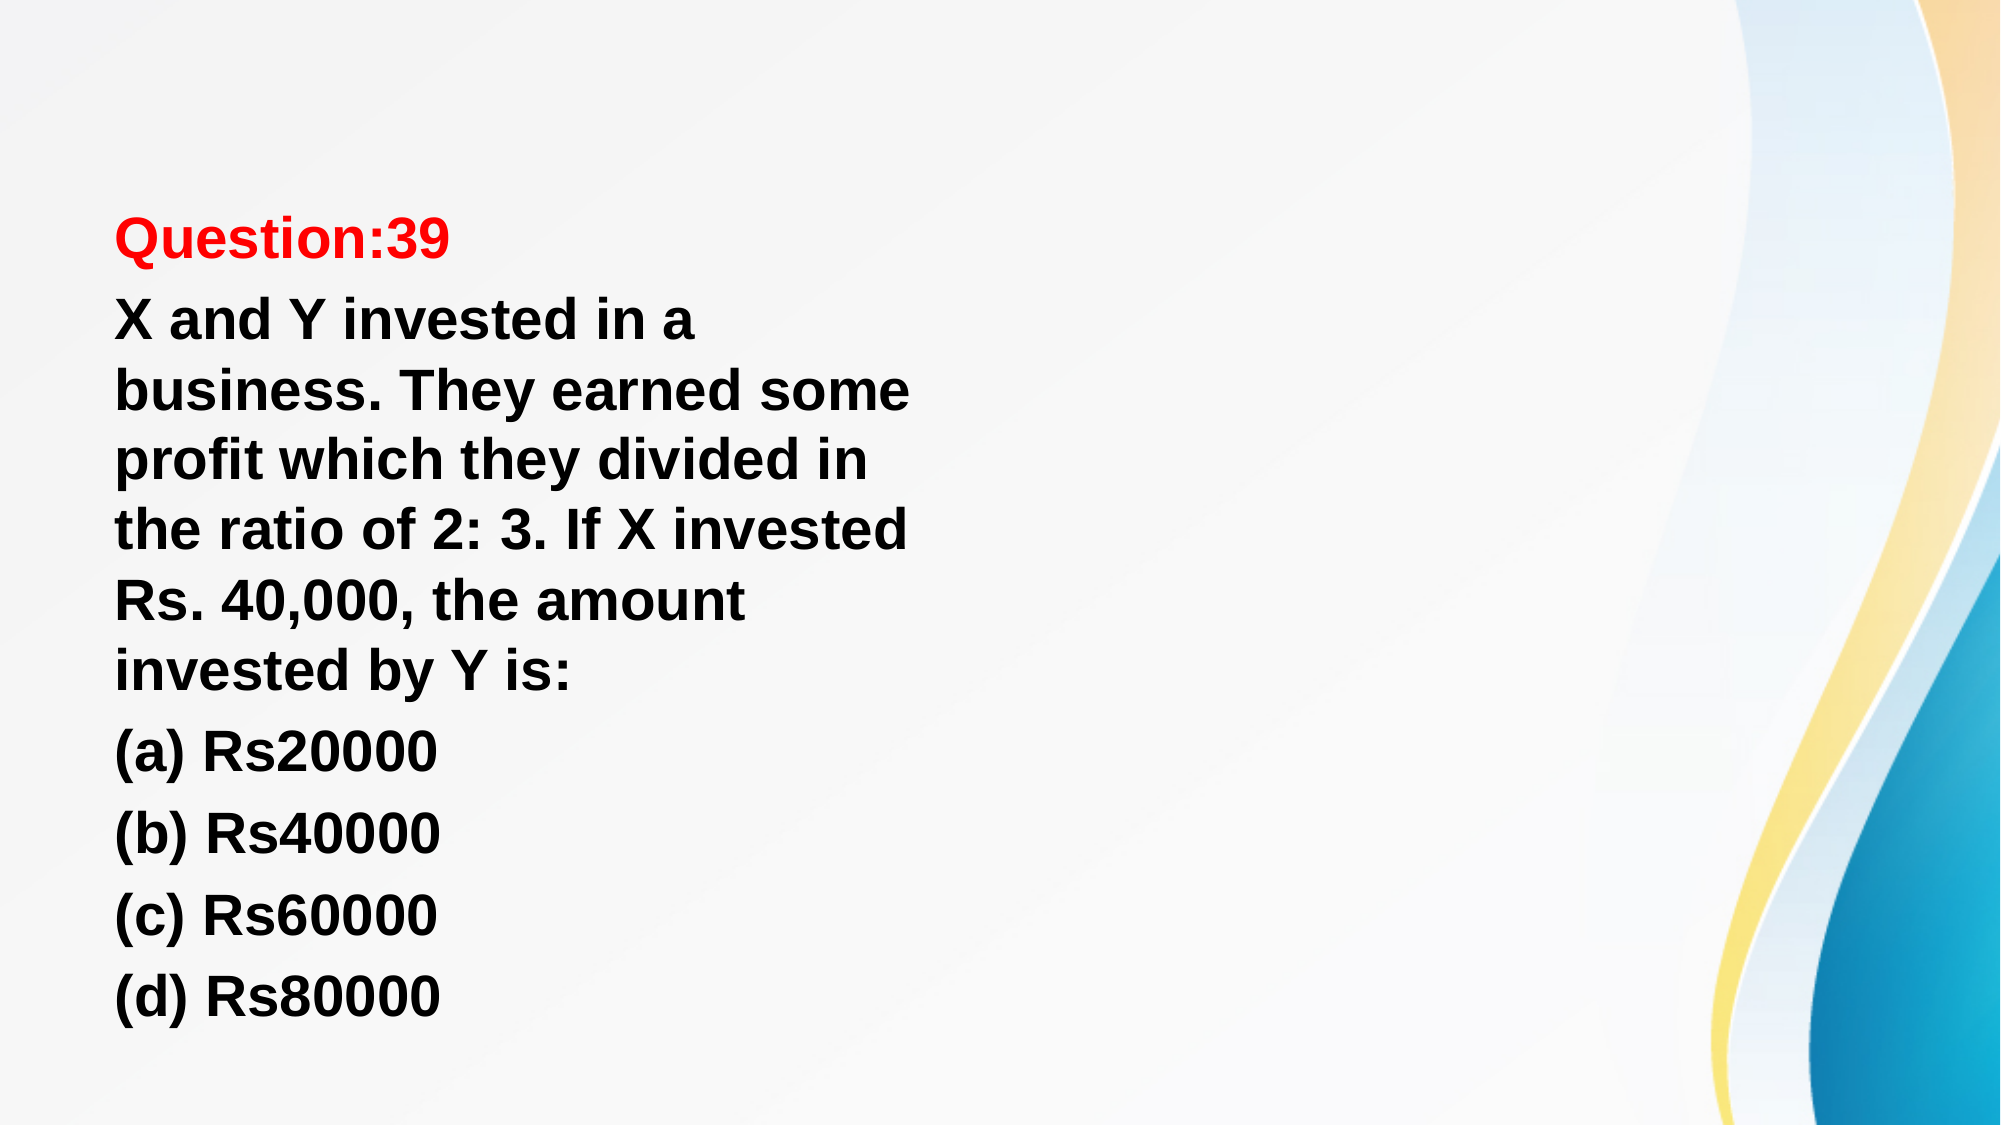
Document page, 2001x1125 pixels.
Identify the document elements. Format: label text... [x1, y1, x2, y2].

list Question:39 X and Y invested in a business. They earned some profit which they divided in the ratio of 2: 3. If X invested Rs. 40,000, the amount invested by Y is: (a) Rs20000 (b) Rs40000 (c) Rs60000 (d) Rs80000 [99, 192, 984, 1006]
picture [0, 0, 2001, 1125]
